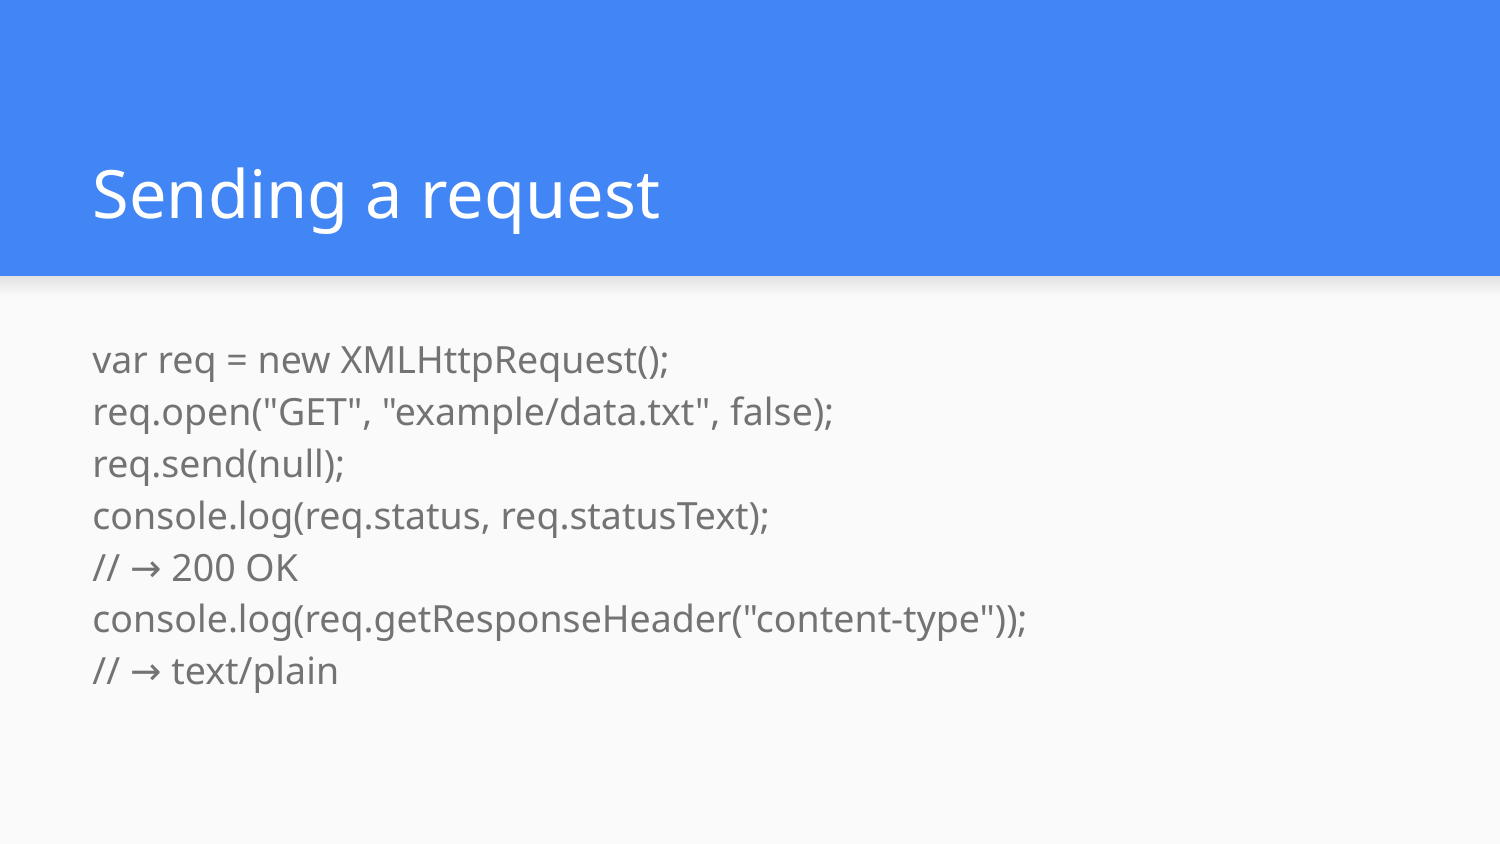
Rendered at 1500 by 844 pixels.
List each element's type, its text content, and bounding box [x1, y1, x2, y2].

title Sending a request [77, 121, 1427, 248]
list var req = new XMLHttpRequest(); req.open("GET", "example/data.txt", false); req.send(null); console.log(req.status, req.statusText); // → 200 OK console.log(req.getResponseHeader("content-type")); // → text/plain [77, 314, 1457, 760]
